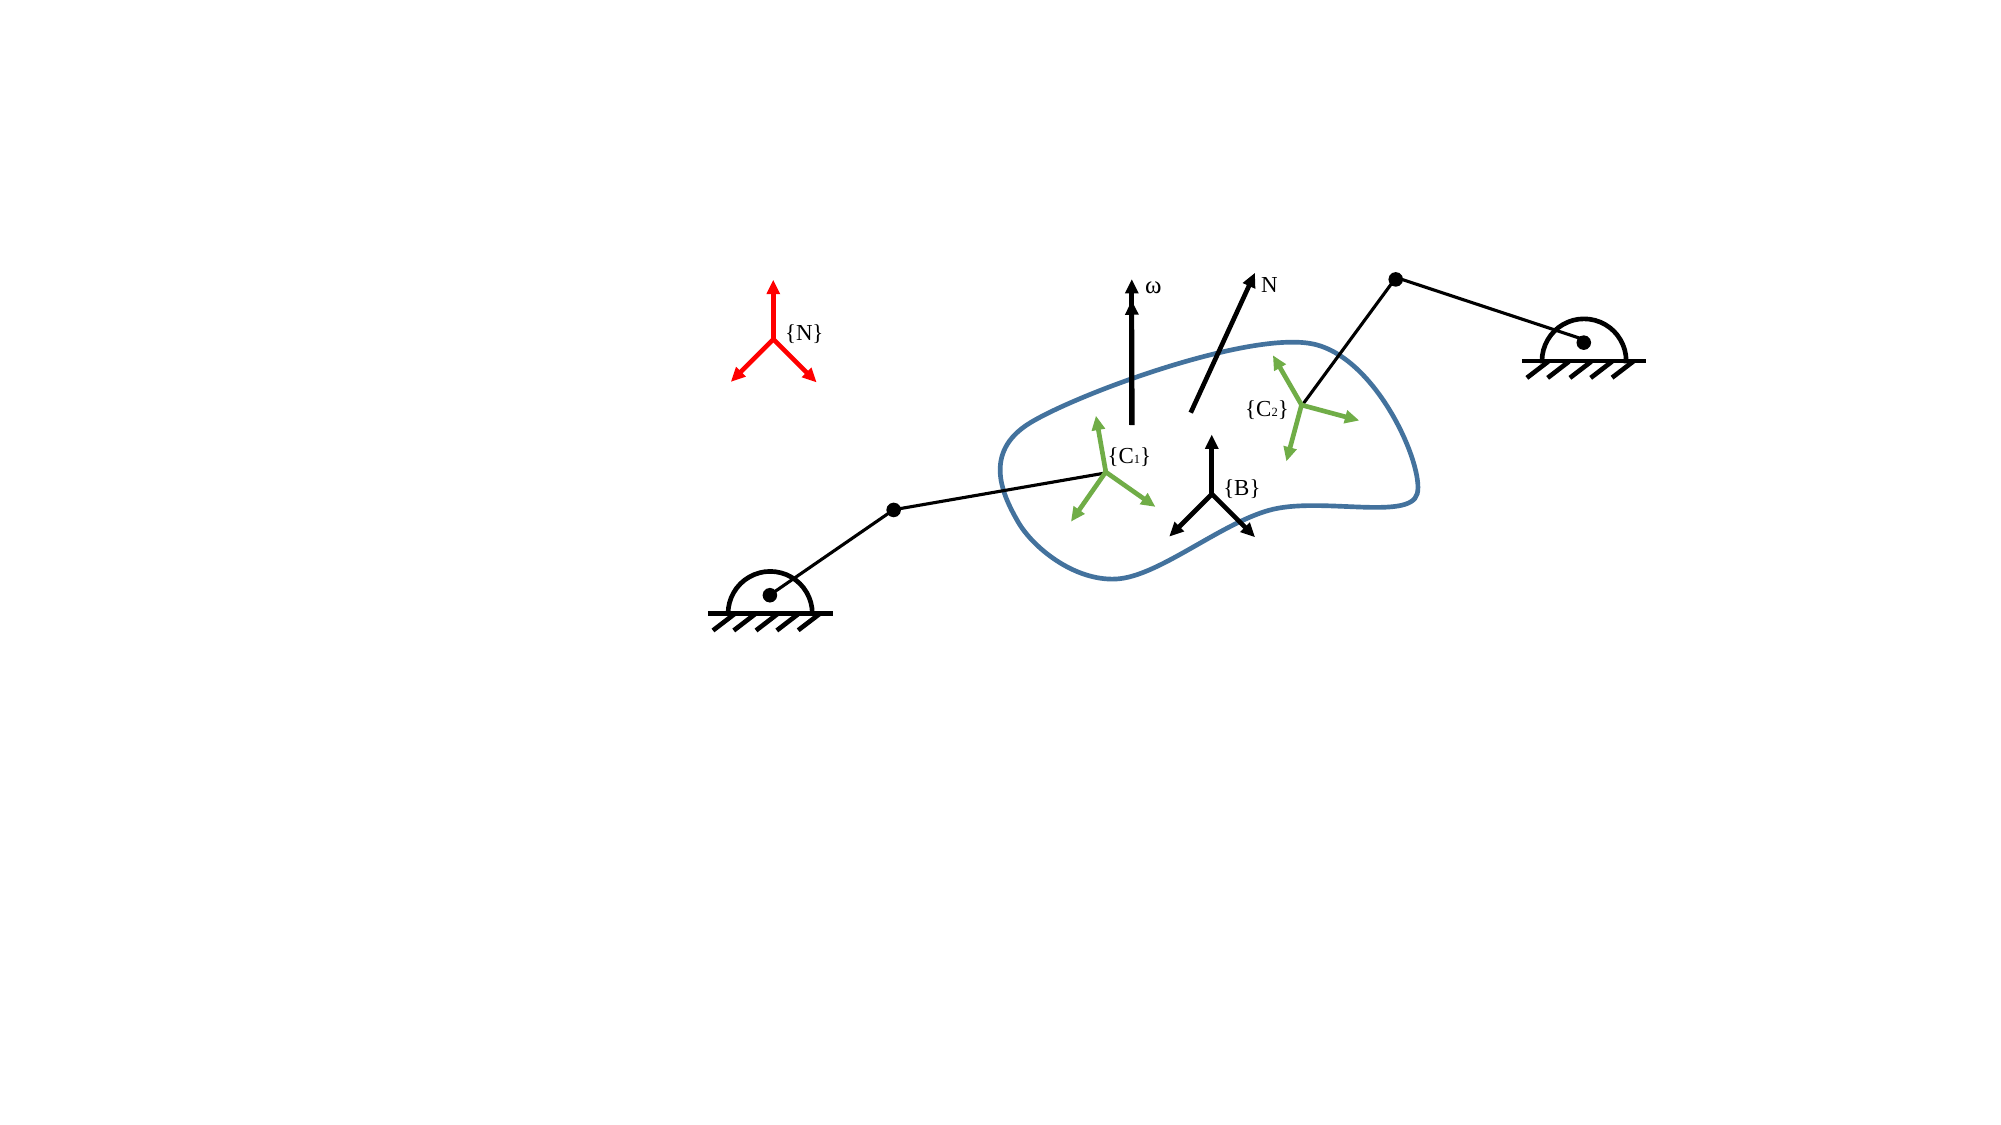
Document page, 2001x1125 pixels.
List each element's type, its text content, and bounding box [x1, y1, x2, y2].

text_box {C1} [1102, 433, 1169, 476]
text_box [1590, 361, 1612, 378]
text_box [893, 472, 1088, 510]
text_box [1388, 272, 1403, 287]
text_box [718, 616, 822, 662]
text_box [1402, 279, 1588, 341]
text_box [1089, 472, 1107, 510]
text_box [769, 509, 894, 595]
text_box [1532, 362, 1636, 409]
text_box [1612, 361, 1634, 378]
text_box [1526, 361, 1547, 378]
text_box {C2} [1230, 386, 1306, 429]
text_box [727, 570, 814, 613]
text_box N [1246, 262, 1290, 305]
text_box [755, 614, 776, 631]
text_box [776, 614, 798, 631]
text_box ω [1130, 260, 1182, 306]
text_box [886, 502, 893, 509]
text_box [1190, 273, 1255, 413]
text_box {B} [1208, 464, 1288, 507]
text_box [1255, 341, 1300, 386]
text_box {N} [770, 309, 850, 353]
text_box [798, 613, 820, 631]
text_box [1300, 283, 1392, 407]
text_box [1576, 336, 1592, 350]
text_box {C1} [1092, 433, 1101, 472]
text_box [894, 511, 901, 518]
text_box [762, 588, 778, 603]
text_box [733, 614, 755, 631]
text_box [1541, 318, 1628, 360]
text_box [712, 614, 733, 631]
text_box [1547, 361, 1569, 378]
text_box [1569, 361, 1590, 378]
text_box [999, 359, 1419, 581]
